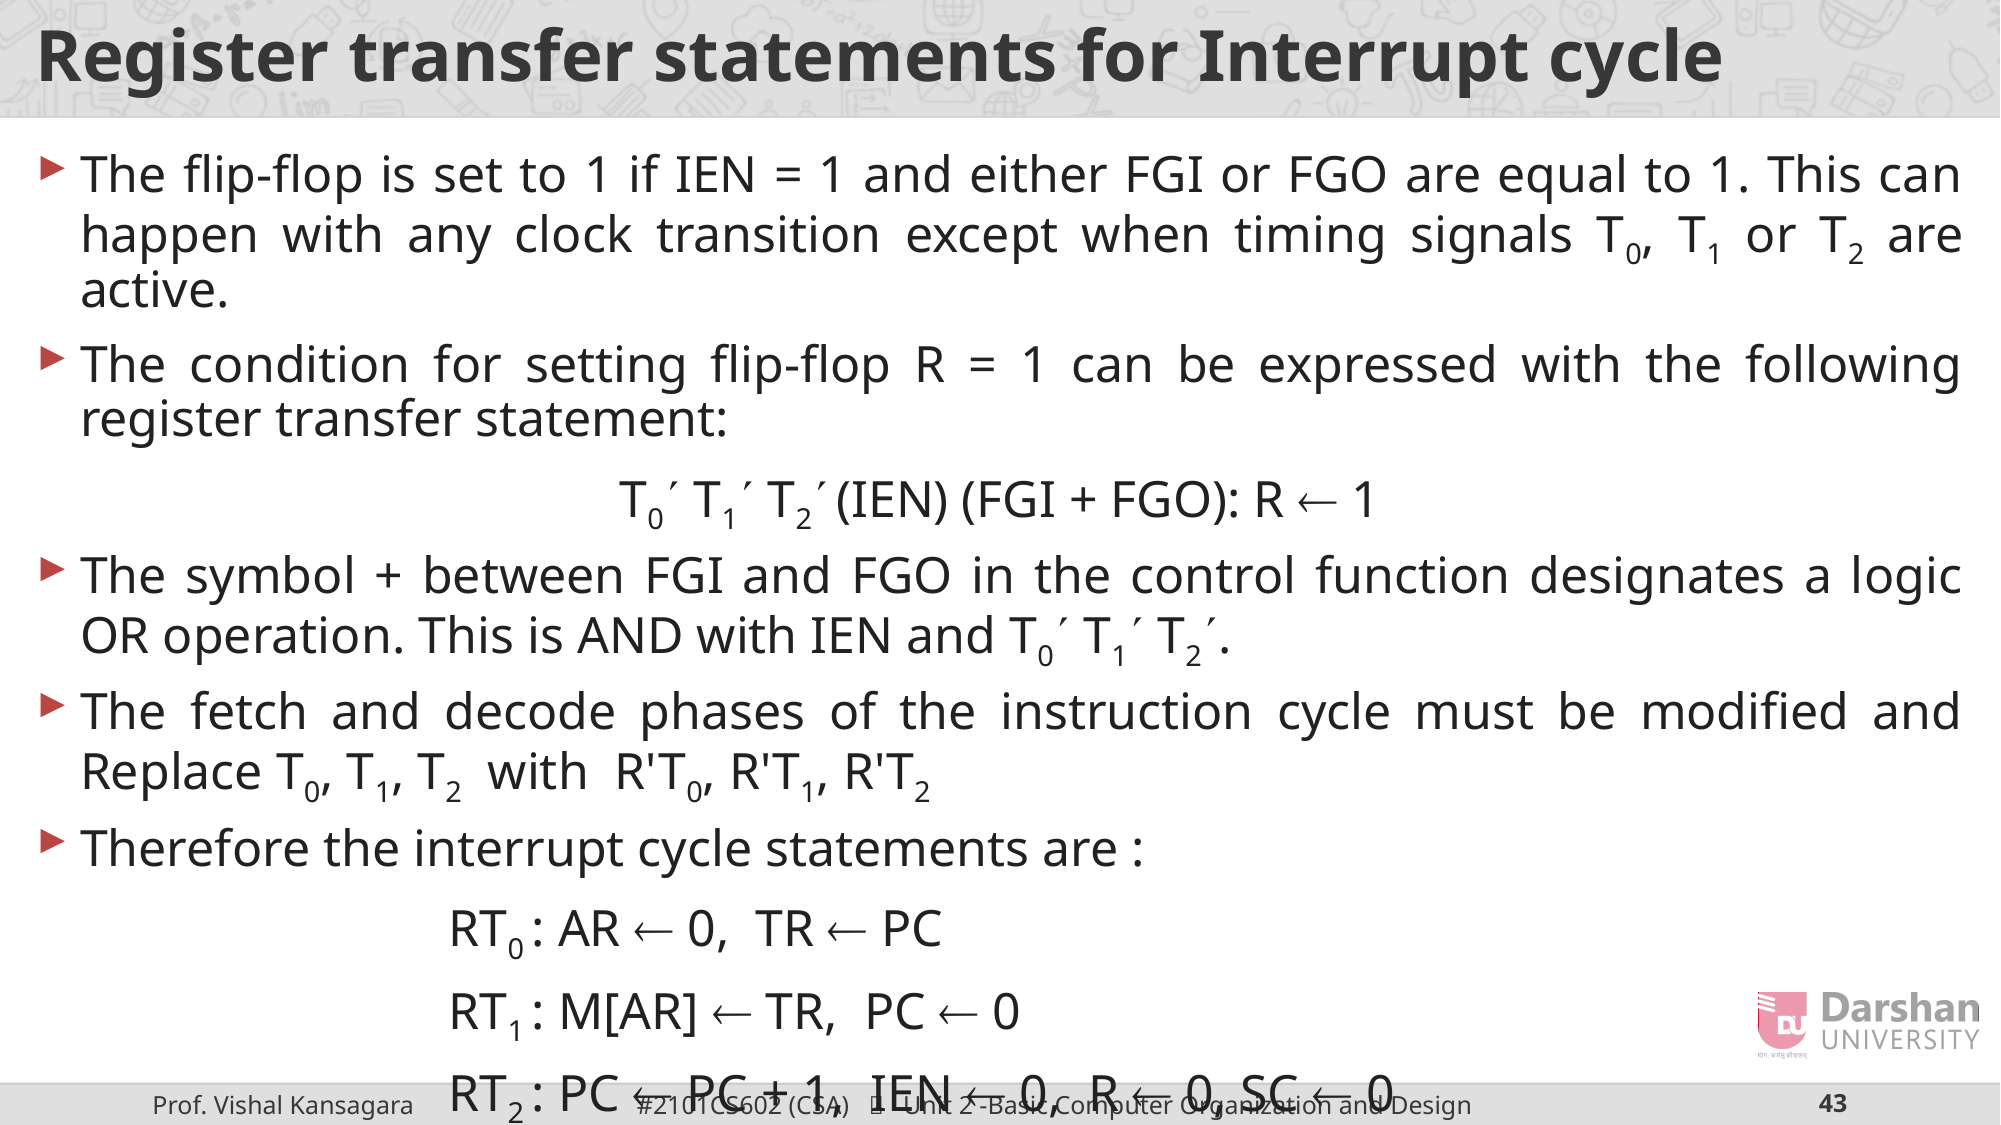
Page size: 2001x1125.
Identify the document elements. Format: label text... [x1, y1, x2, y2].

list The flip-flop is set to 1 if IEN = 1 and either FGI or FGO are equal to 1. This can happen with any clock transition except when timing signals T0, T1 or T2 are active. The condition for setting flip-flop R = 1 can be expressed with the following register transfer statement: T0 T1 T2 (IEN) (FGI + FGO): R  1 The symbol + between FGI and FGO in the control function designates a logic OR operation. This is AND with IEN and T0 T1 T2. The fetch and decode phases of the instruction cycle must be modified and Replace T0, T1, T2 with R'T0, R'T1, R'T2 Therefore the interrupt cycle statements are : RT0 : AR  0, TR  PC RT1 : M[AR]  TR, PC  0 RT2 : PC  PC + 1, IEN  0, R  0, SC  0 [21, 141, 1979, 1059]
title Register transfer statements for Interrupt cycle [0, 0, 2000, 117]
